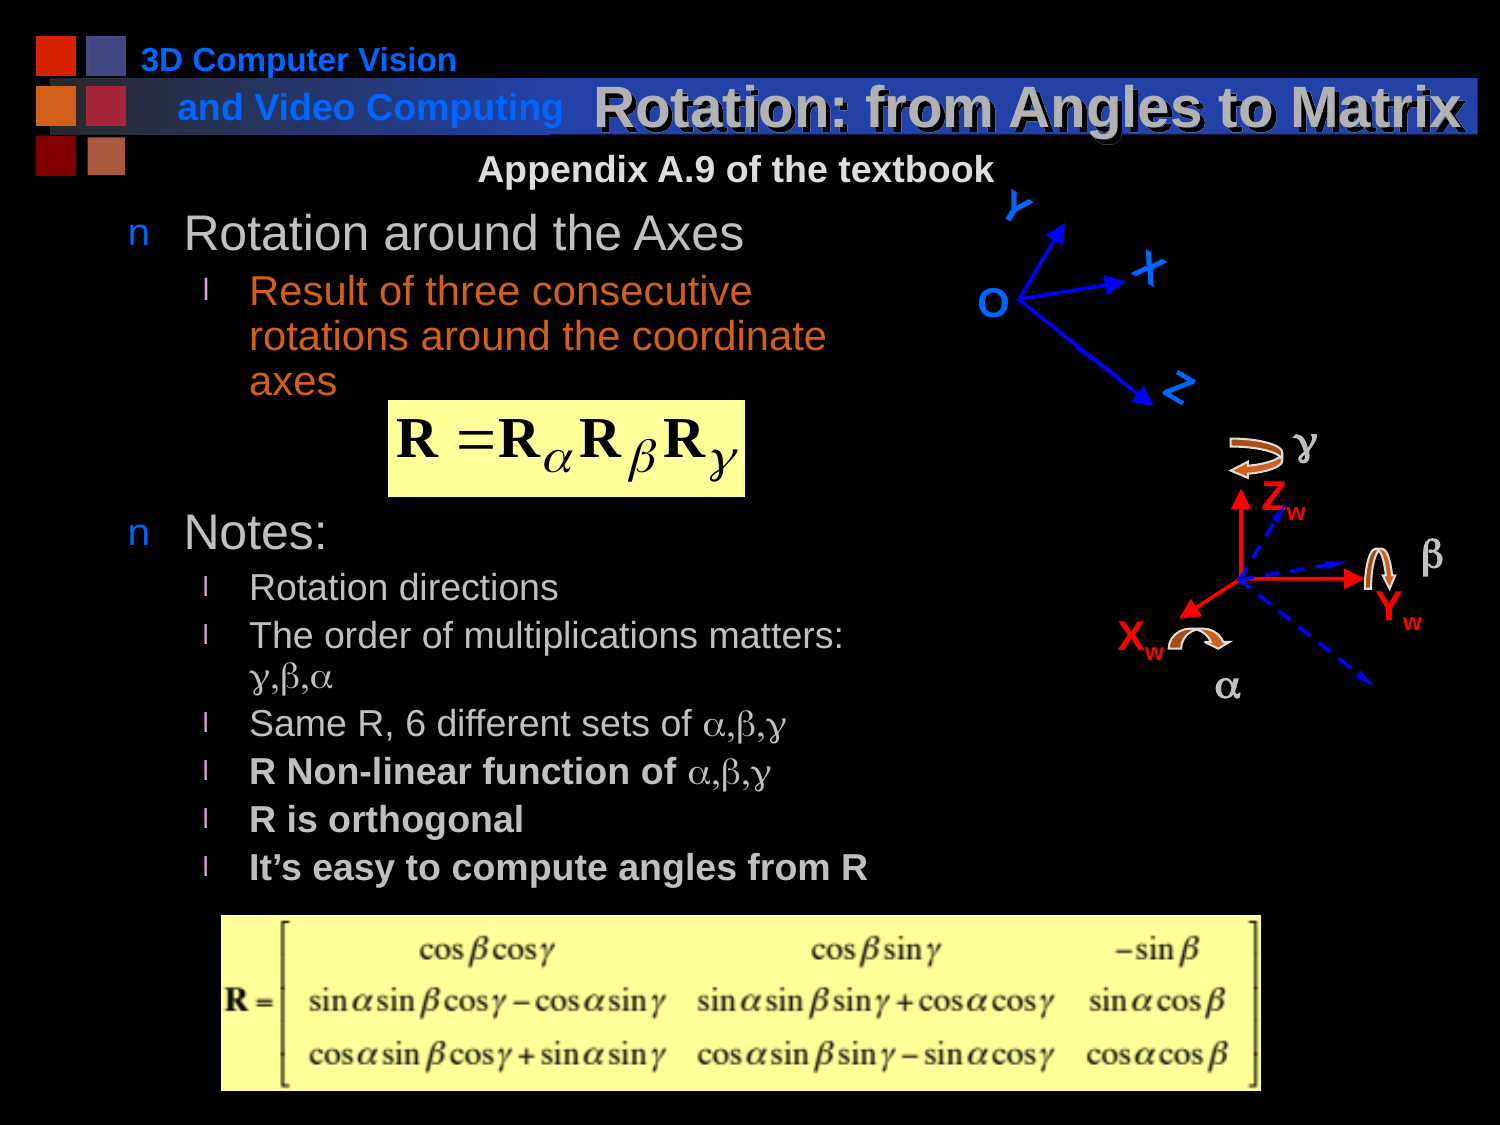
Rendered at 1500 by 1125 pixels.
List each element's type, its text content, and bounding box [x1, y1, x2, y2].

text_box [220, 915, 1261, 1092]
title Rotation: from Angles to Matrix [561, 46, 1495, 148]
text_box Appendix A.9 of the textbook [462, 137, 1188, 198]
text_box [962, 187, 1460, 714]
list Rotation around the Axes Result of three consecutive rotations around the coordinate axes Notes: Rotation directions The order of multiplications matters: g,b,a Same R, 6 different sets of a,b,g R Non-linear function of a,b,g R is orthogonal It’s easy to compute angles from R [111, 199, 901, 926]
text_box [387, 399, 746, 497]
